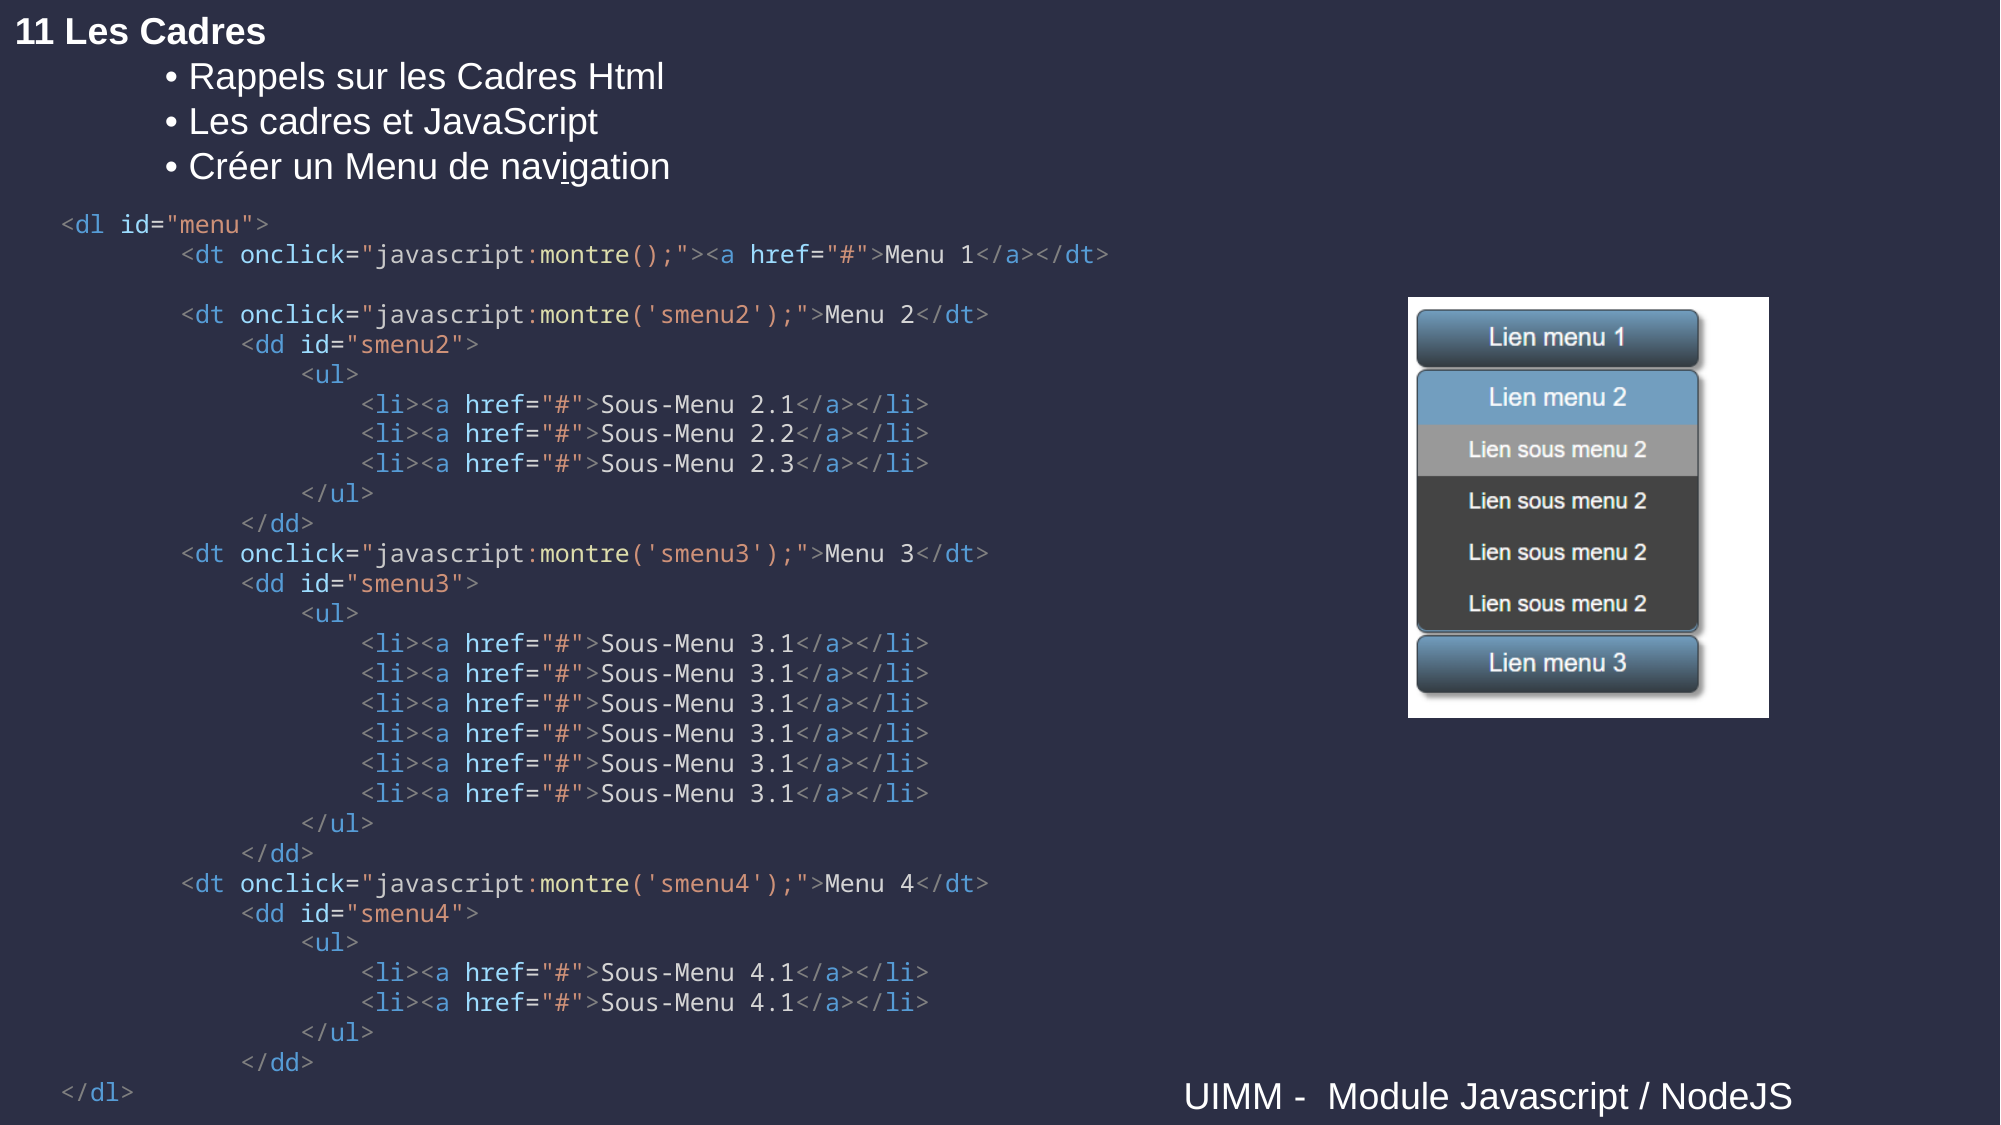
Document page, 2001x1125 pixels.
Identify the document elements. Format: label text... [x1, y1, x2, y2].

text_box UIMM - Module Javascript / NodeJS [948, 1064, 2000, 1125]
text_box <dl id="menu"> <dt onclick="javascript:montre();"><a href="#">Menu 1</a></dt> <dt onclick="javascript:montre('smenu2');">Menu 2</dt> <dd id="smenu2"> <ul> <li><a href="#">Sous-Menu 2.1</a></li> <li><a href="#">Sous-Menu 2.2</a></li> <li><a href="#">Sous-Menu 2.3</a></li> </ul> </dd> <dt onclick="javascript:montre('smenu3');">Menu 3</dt> <dd id="smenu3"> <ul> <li><a href="#">Sous-Menu 3.1</a></li> <li><a href="#">Sous-Menu 3.1</a></li> <li><a href="#">Sous-Menu 3.1</a></li> <li><a href="#">Sous-Menu 3.1</a></li> <li><a href="#">Sous-Menu 3.1</a></li> <li><a href="#">Sous-Menu 3.1</a></li> </ul> </dd> <dt onclick="javascript:montre('smenu4');">Menu 4</dt> <dd id="smenu4"> <ul> <li><a href="#">Sous-Menu 4.1</a></li> <li><a href="#">Sous-Menu 4.1</a></li> </ul> </dd> </dl> [45, 201, 1891, 1114]
text_box 11 Les Cadres • Rappels sur les Cadres Html • Les cadres et JavaScript • Créer un Menu de navigation [0, 0, 1004, 195]
picture [1408, 297, 1769, 718]
